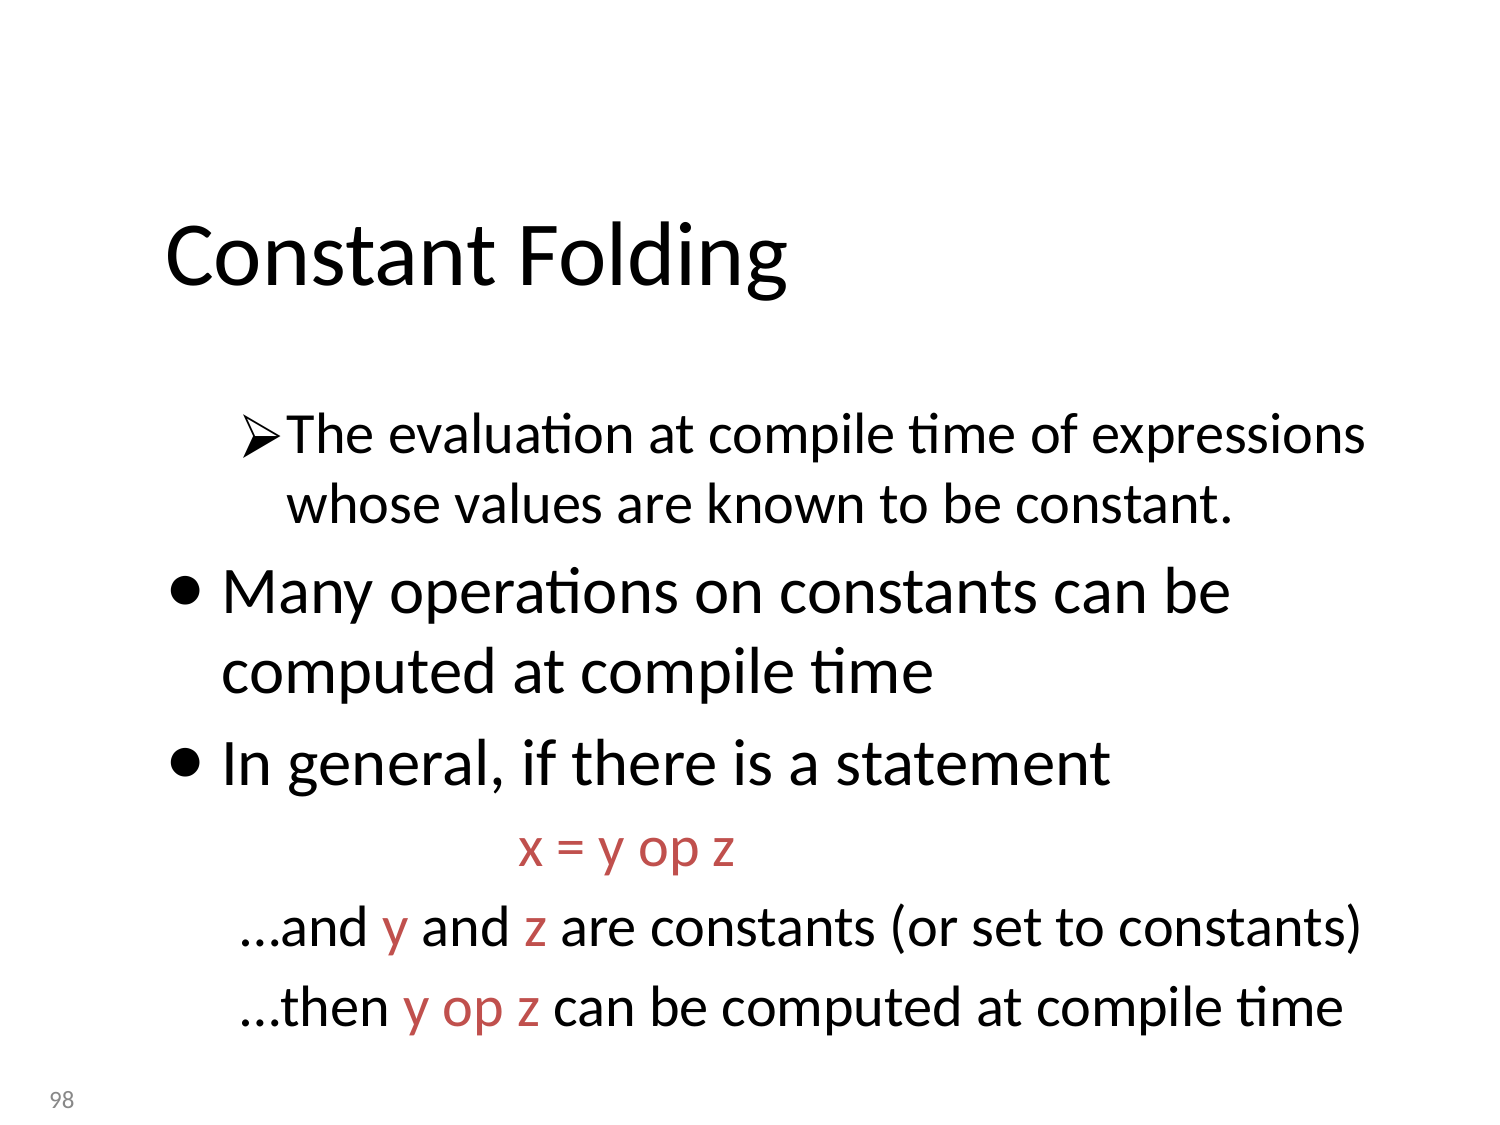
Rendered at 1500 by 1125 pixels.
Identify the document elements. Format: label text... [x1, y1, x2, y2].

slide_number 98 [13, 453, 111, 1121]
list The evaluation at compile time of expressions whose values are known to be constant. Many operations on constants can be computed at compile time In general, if there is a statement x = y op z …and y and z are constants (or set to constants) …then y op z can be computed at compile time [150, 387, 1463, 1000]
title Constant Folding [150, 125, 1463, 313]
